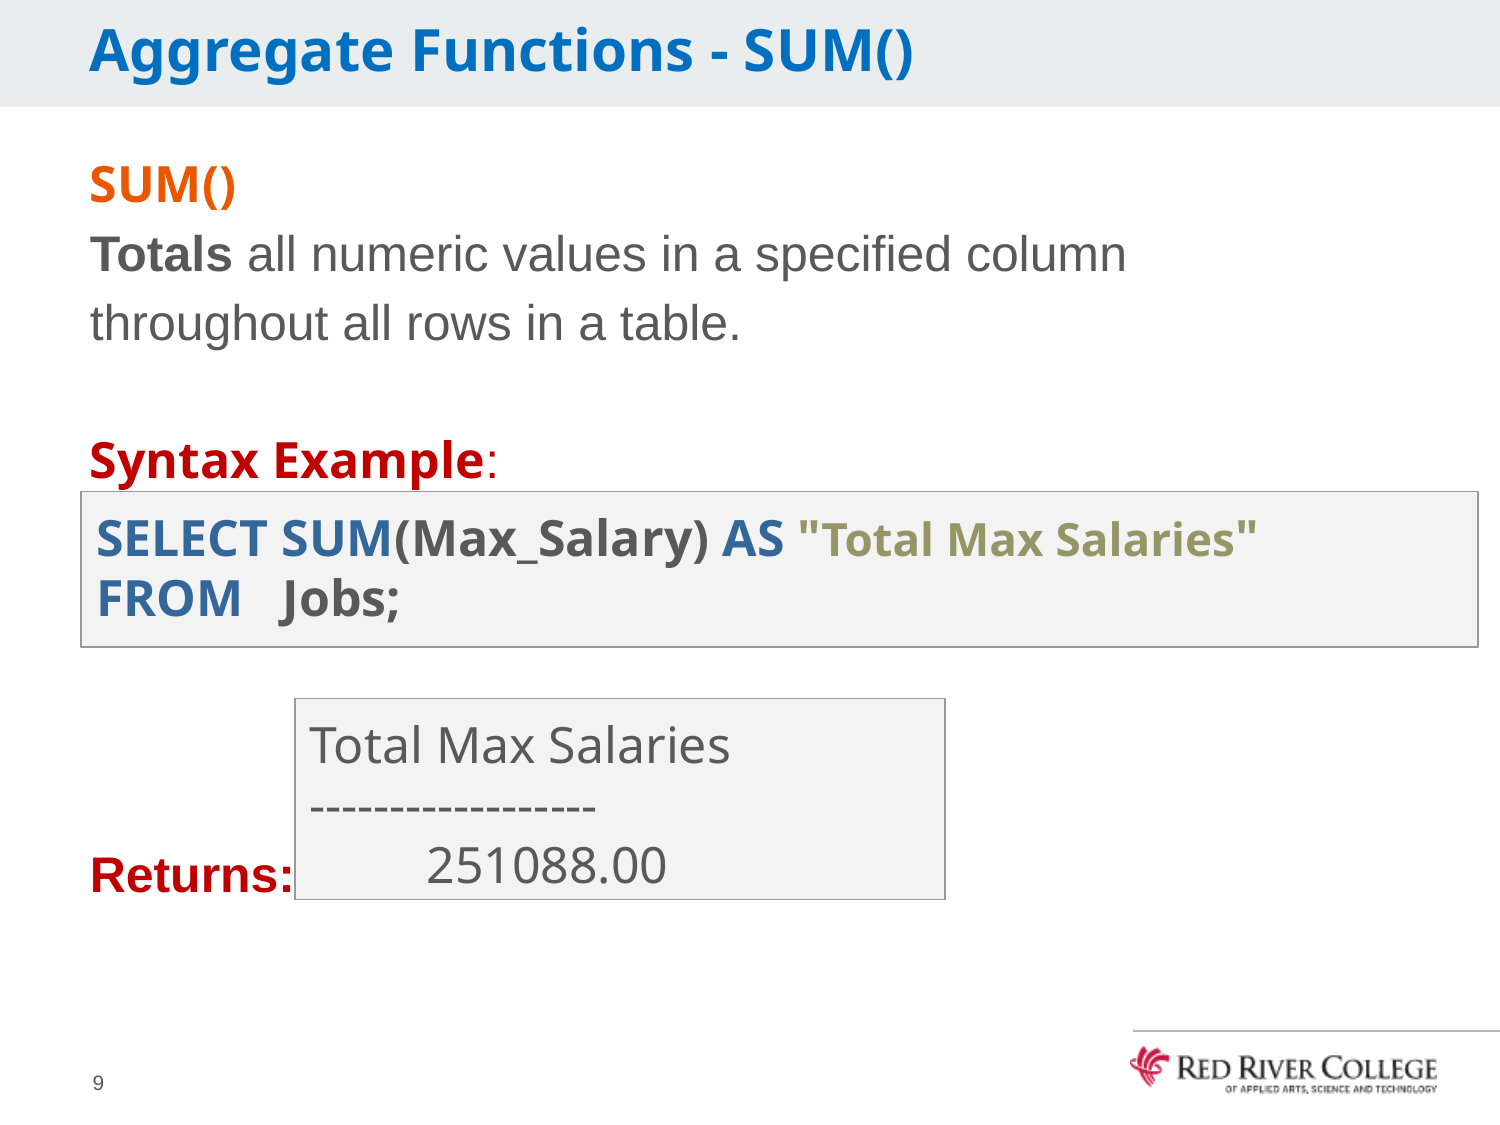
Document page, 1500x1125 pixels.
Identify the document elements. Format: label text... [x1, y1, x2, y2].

list Total Max Salaries ------------------ 251088.00 [294, 698, 945, 900]
title Aggregate Functions - SUM() [74, 13, 1257, 96]
picture [1130, 1046, 1437, 1094]
list SELECT SUM(Max_Salary) AS "Total Max Salaries" FROM Jobs; [81, 491, 1479, 648]
slide_number 9 [77, 1038, 263, 1125]
list SUM() Totals all numeric values in a specified column throughout all rows in a table. Syntax Example: Returns: [74, 136, 1257, 909]
